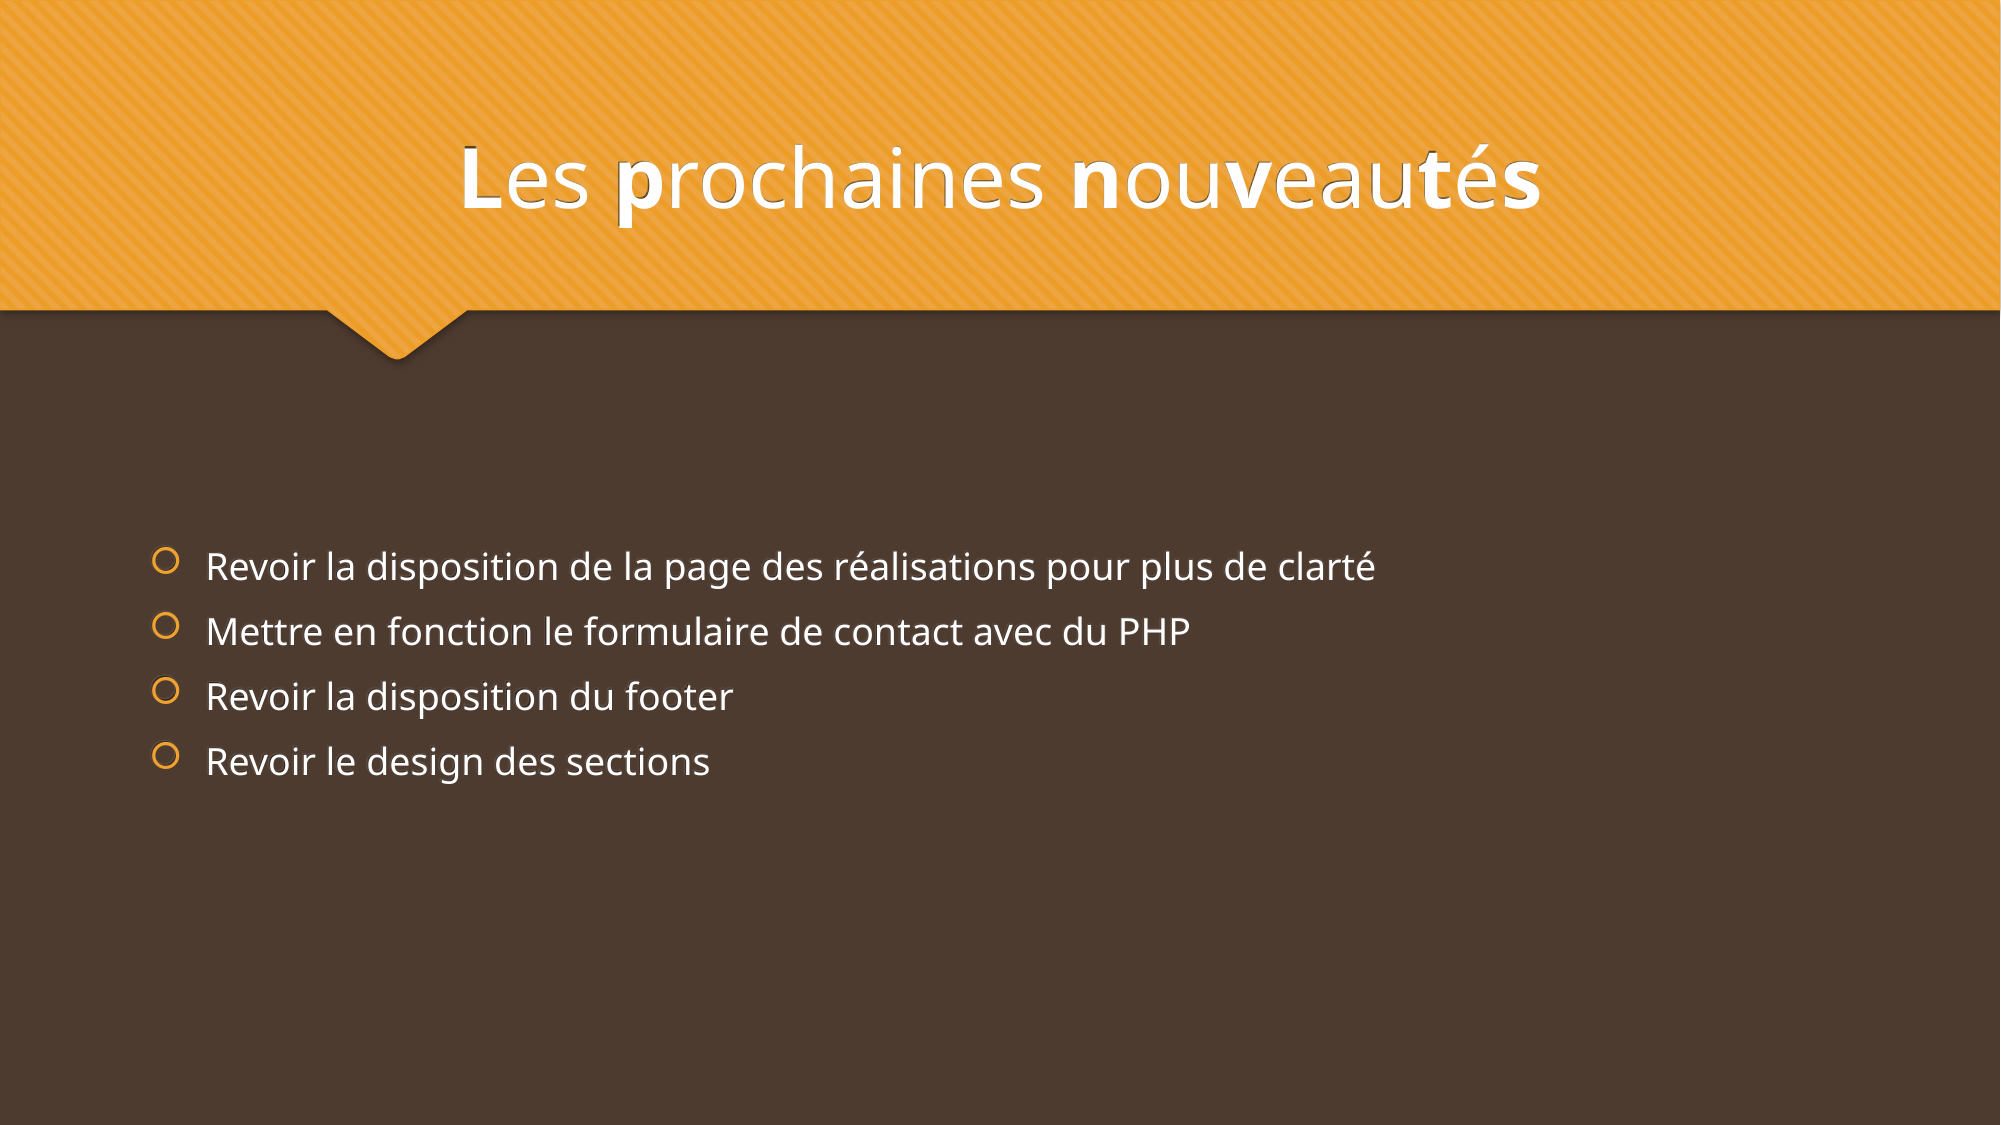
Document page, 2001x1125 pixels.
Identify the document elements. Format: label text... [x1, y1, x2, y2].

text_box Les prochaines nouveautés [132, 73, 1867, 233]
text_box Revoir la disposition de la page des réalisations pour plus de clarté Mettre en fonction le formulaire de contact avec du PHP Revoir la disposition du footer Revoir le design des sections [134, 364, 1866, 961]
picture [1, 1, 1999, 357]
